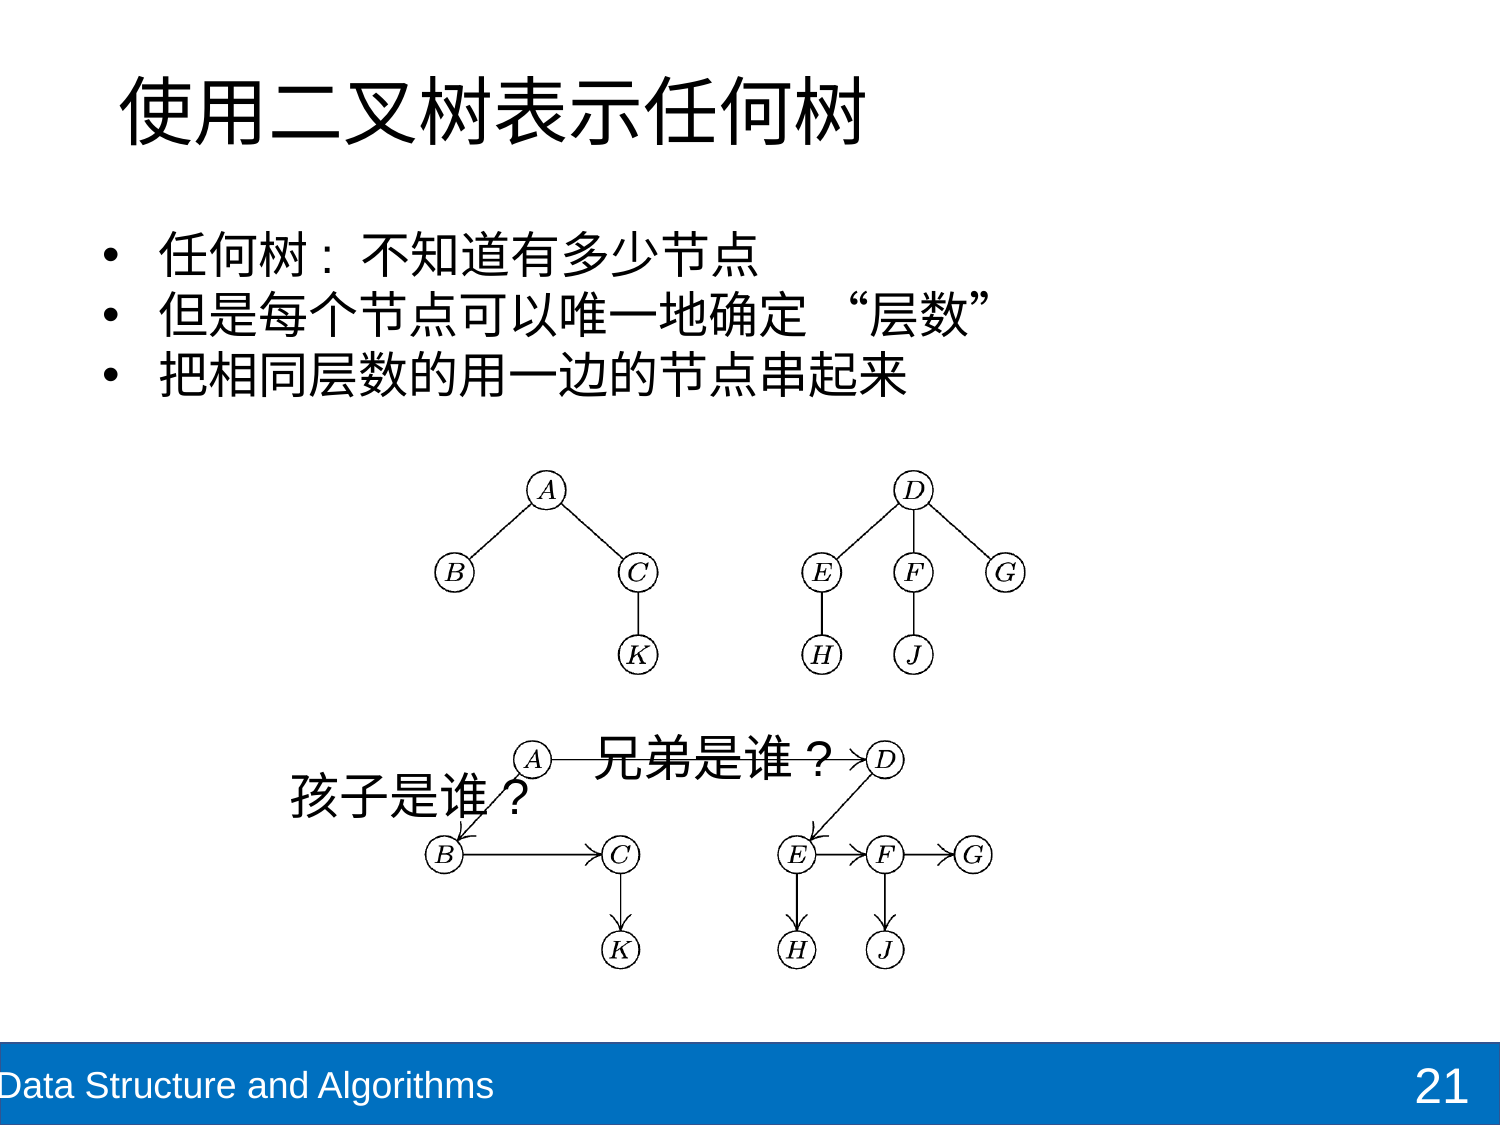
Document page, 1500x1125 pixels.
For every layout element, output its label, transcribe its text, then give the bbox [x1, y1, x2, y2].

text_box 任何树: 不知道有多少节点 但是每个节点可以唯一地确定 “层数” 把相同层数的用一边的节点串起来 [87, 216, 1035, 412]
title 使用二叉树表示任何树 [103, 59, 1397, 171]
text_box 孩子是谁? [274, 757, 409, 833]
picture [409, 718, 1017, 995]
slide_number 21 [1147, 1054, 1485, 1114]
picture [409, 459, 1054, 697]
